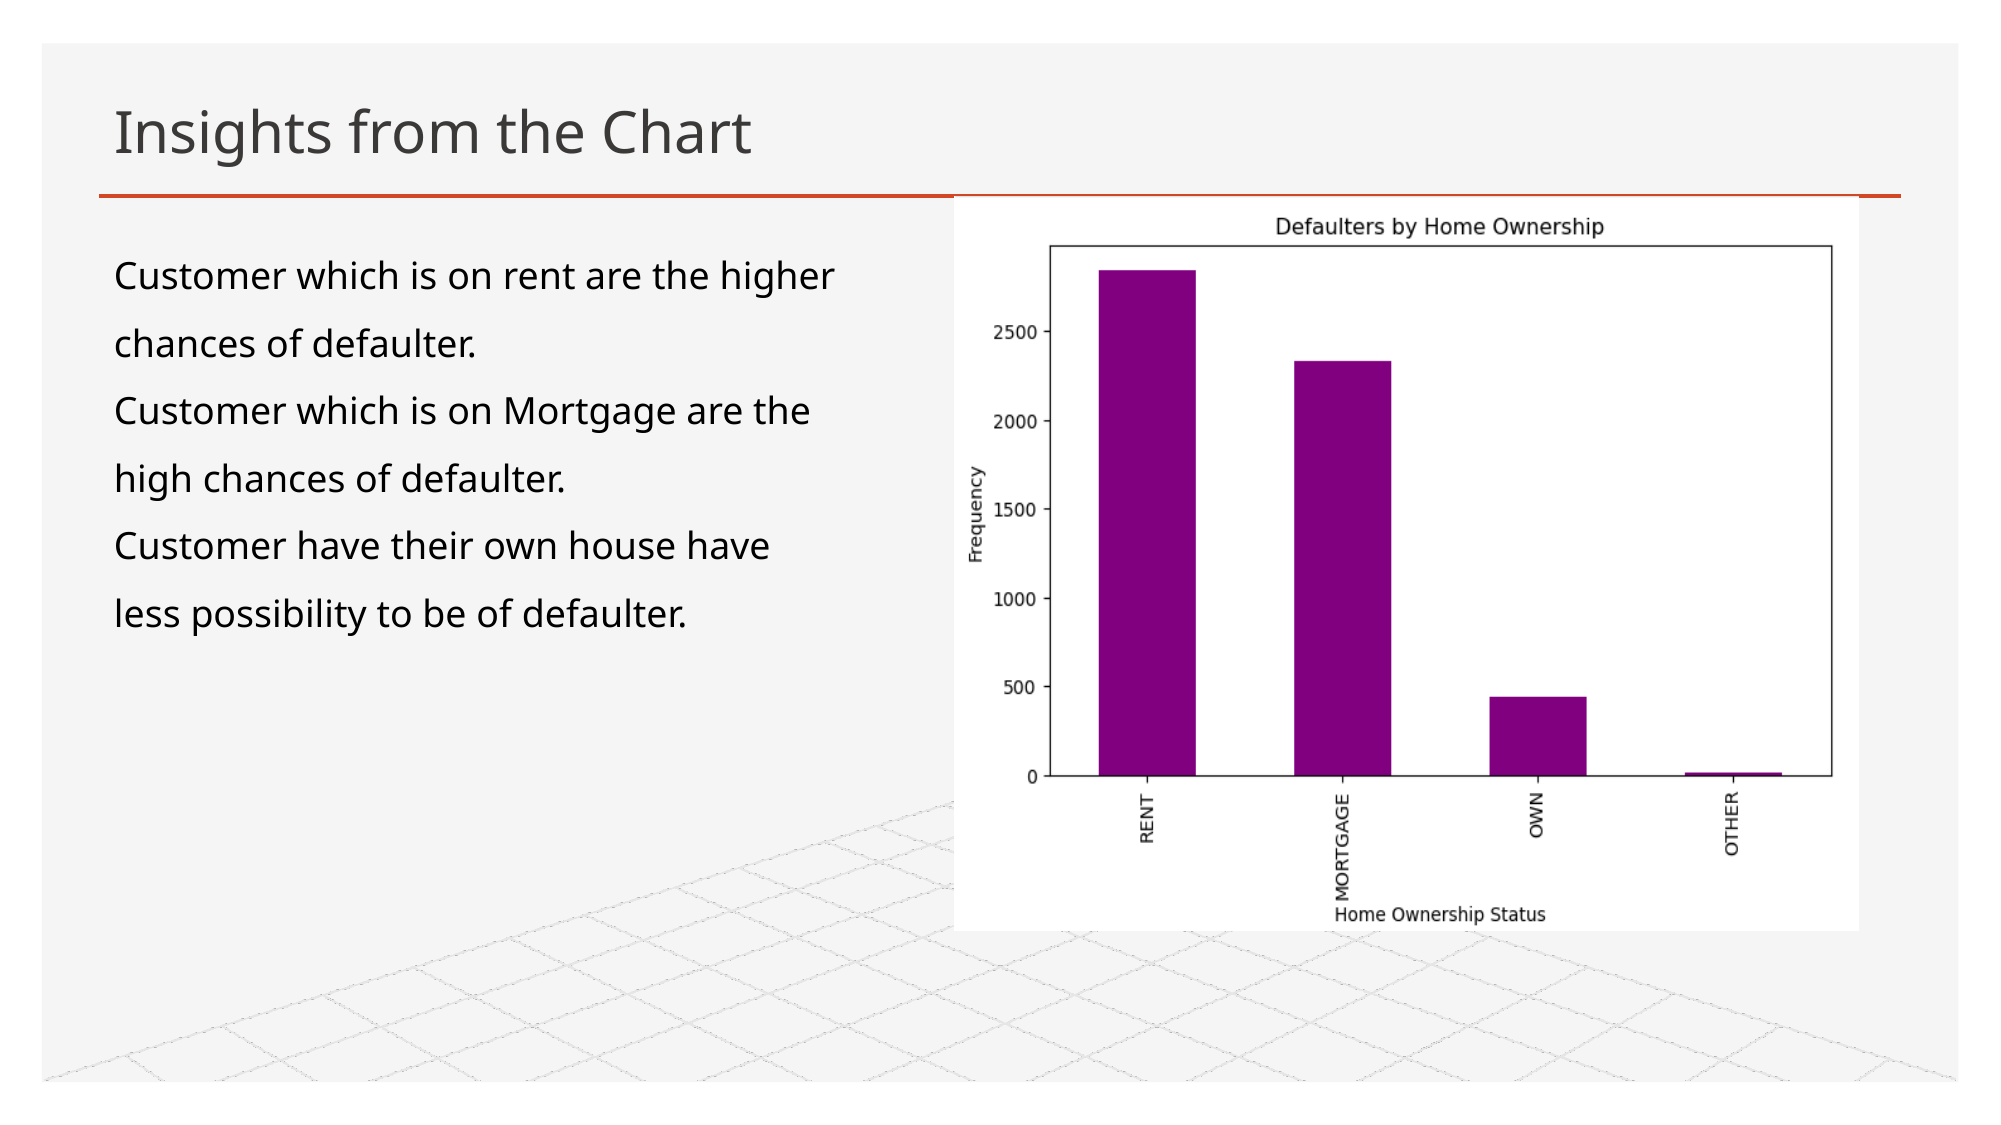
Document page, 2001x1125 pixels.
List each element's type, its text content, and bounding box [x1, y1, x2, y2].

picture [44, 196, 1956, 1081]
title Insights from the Chart [99, 73, 1901, 197]
text_box Customer which is on rent are the higher chances of defaulter. Customer which is on Mortgage are the high chances of defaulter. Customer have their own house have less possibility to be of defaulter. [99, 222, 854, 710]
